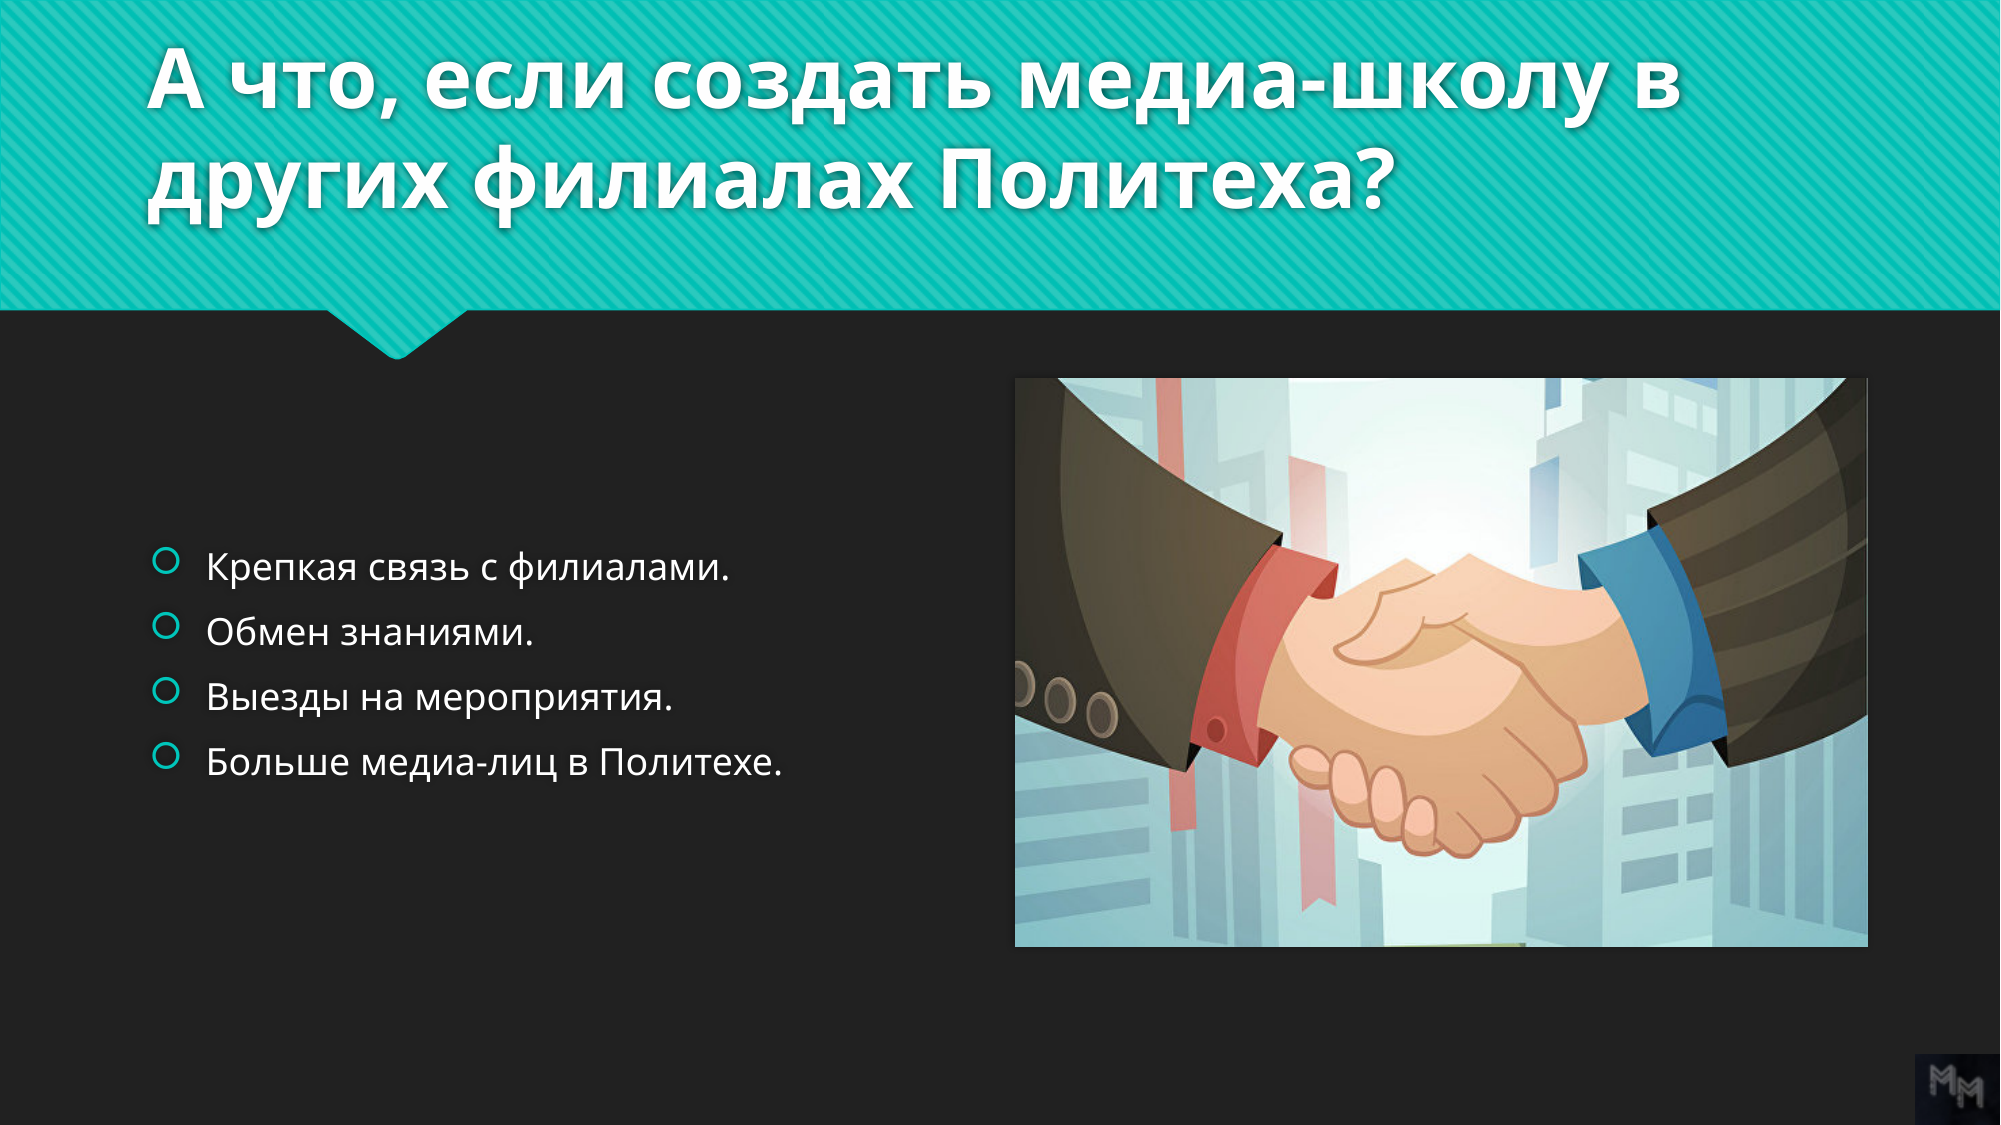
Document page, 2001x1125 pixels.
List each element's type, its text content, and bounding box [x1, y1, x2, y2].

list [1014, 378, 1868, 948]
picture [1915, 1054, 2000, 1125]
title А что, если создать медиа-школу в других филиалах Политеха? [132, 73, 1868, 233]
list Крепкая связь с филиалами. Обмен знаниями. Выезды на мероприятия. Больше медиа-лиц в Политехе. [134, 364, 985, 962]
